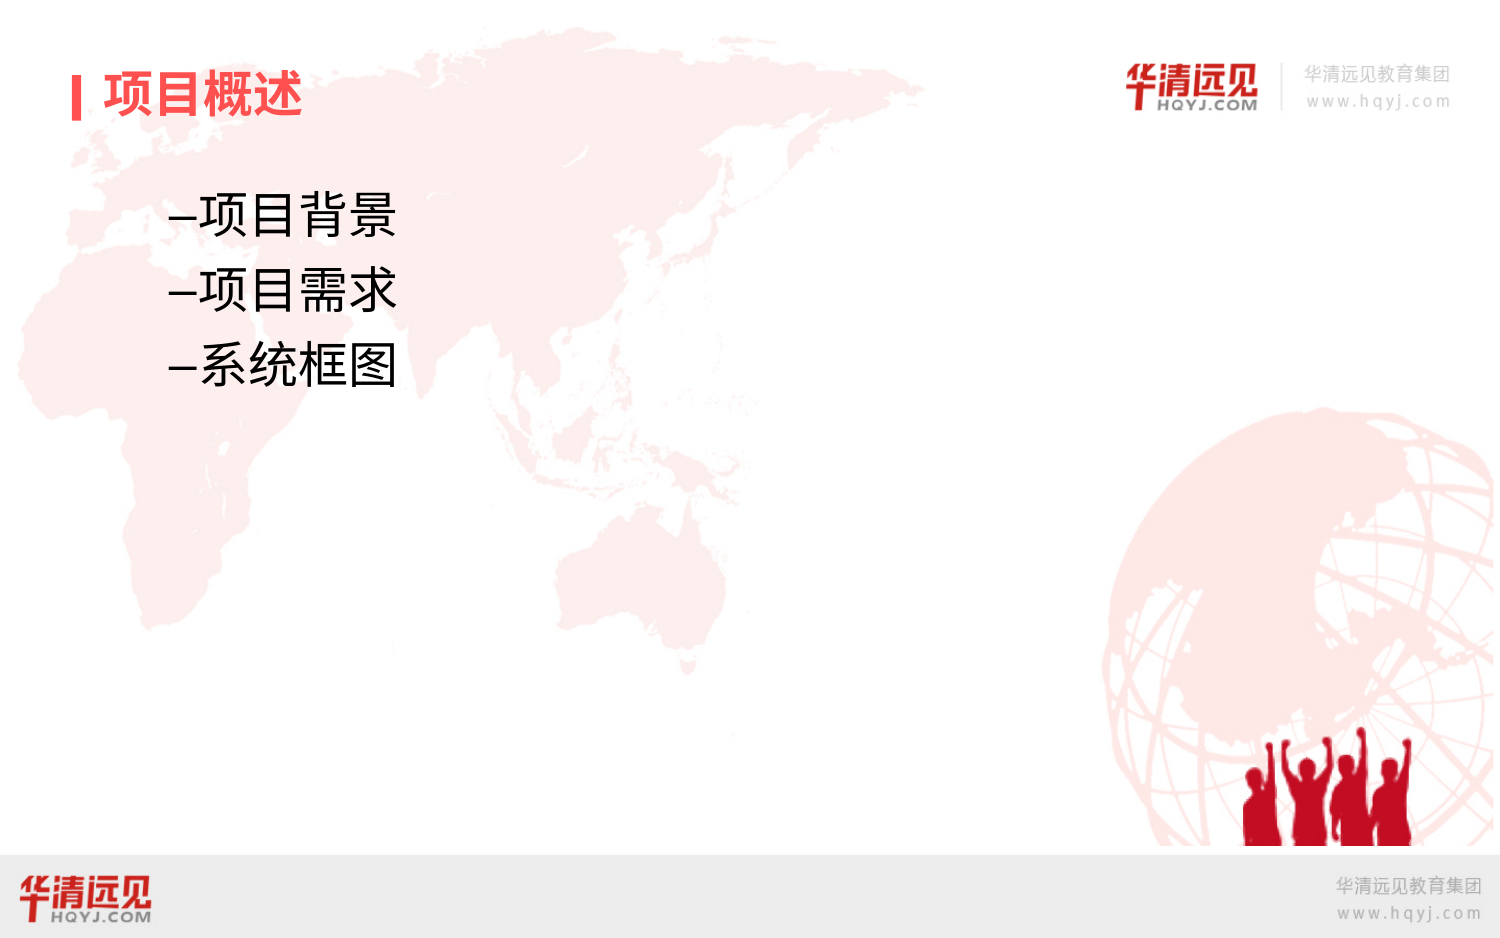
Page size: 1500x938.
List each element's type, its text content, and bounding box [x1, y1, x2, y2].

text_box [70, 73, 83, 123]
text_box 项目概述 [88, 55, 1105, 124]
picture [0, 0, 1500, 938]
text_box 项目背景 项目需求 系统框图 [88, 161, 839, 402]
